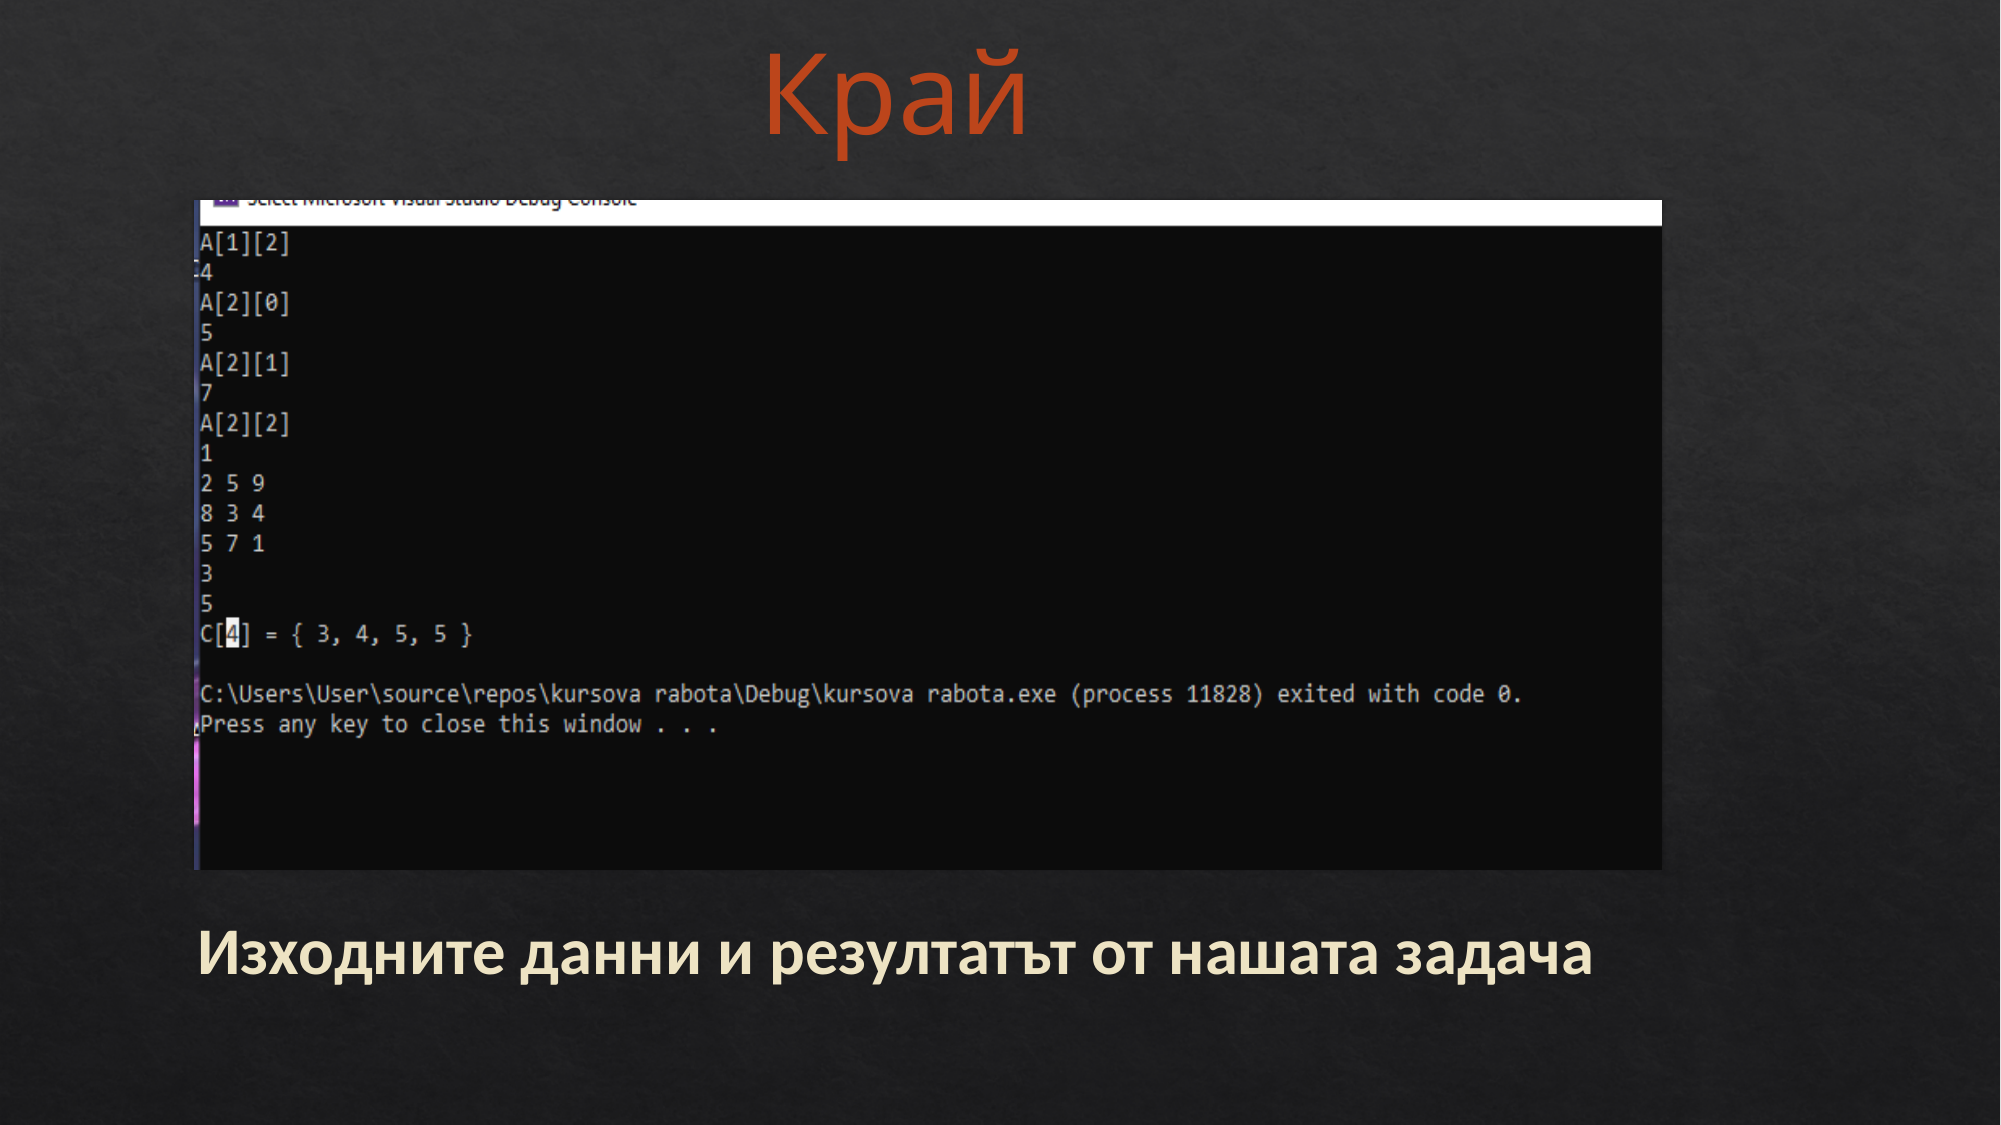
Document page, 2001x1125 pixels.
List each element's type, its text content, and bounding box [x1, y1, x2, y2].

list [194, 200, 1663, 870]
text_box Край [744, 14, 1049, 196]
text_box Изходните данни и резултатът от нашата задача [182, 895, 1611, 996]
